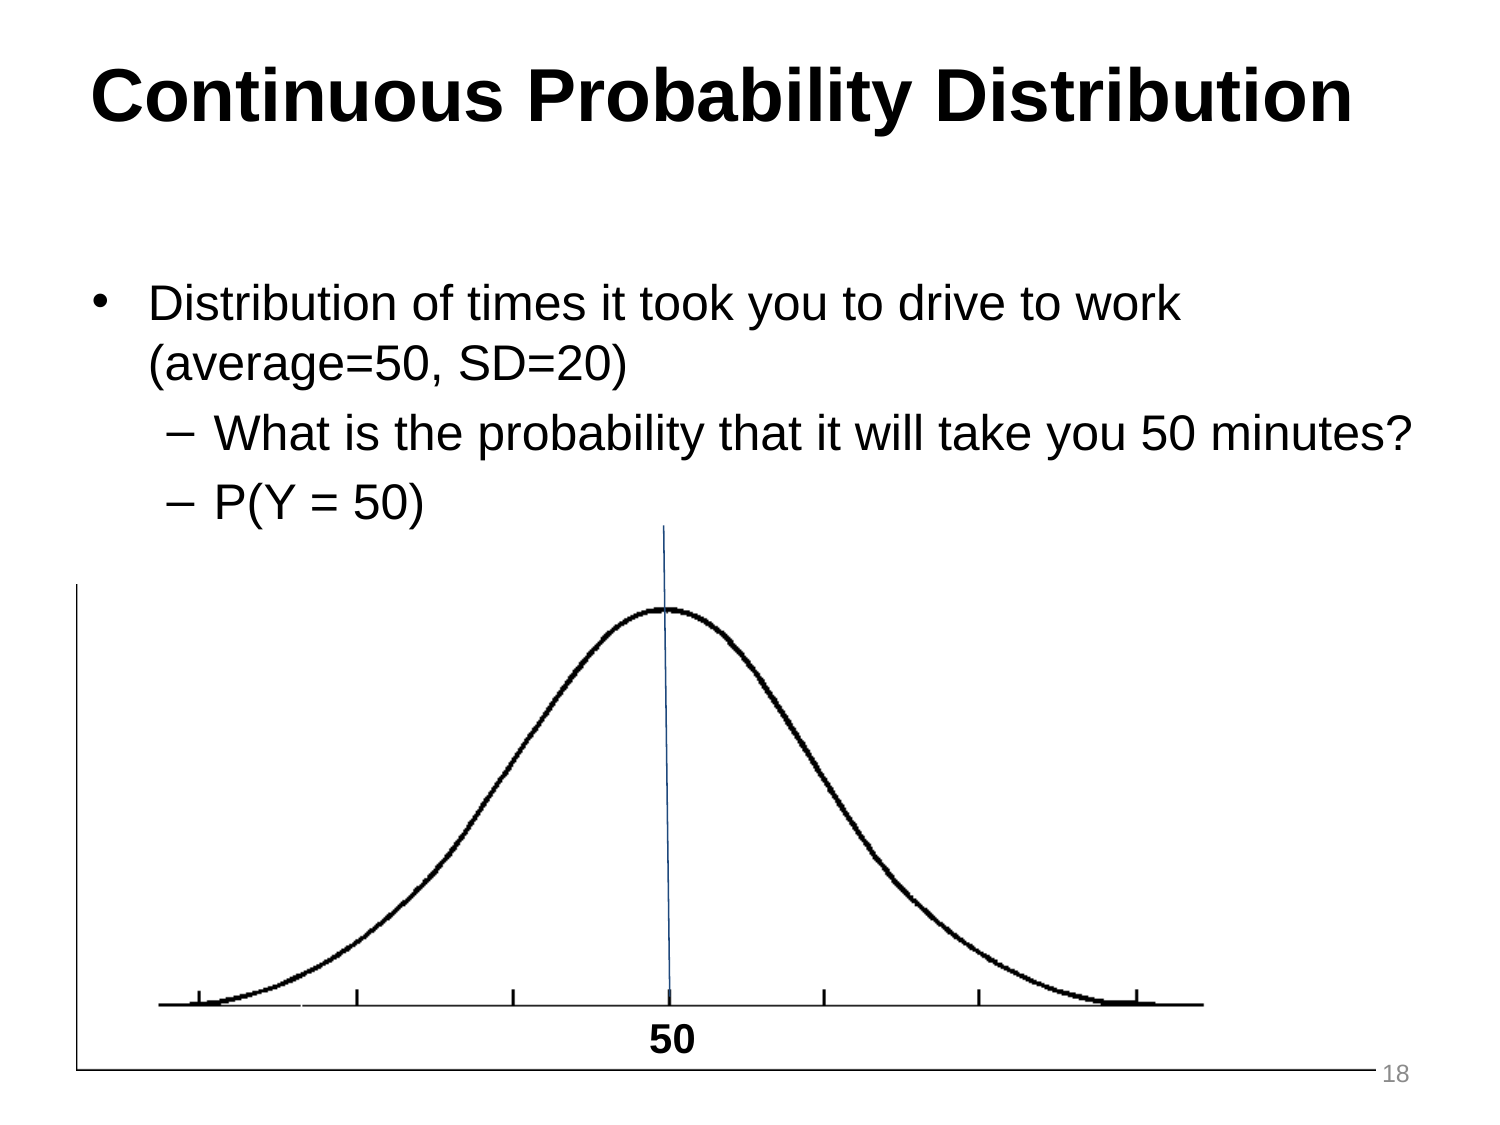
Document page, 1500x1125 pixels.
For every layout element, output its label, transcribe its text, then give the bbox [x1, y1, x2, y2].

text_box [75, 525, 1377, 1071]
title Continuous Probability Distribution [75, 45, 1424, 138]
slide_number 18 [1074, 1042, 1425, 1103]
list Distribution of times it took you to drive to work (average=50, SD=20) What is the probability that it will take you 50 minutes? P(Y = 50) [76, 262, 1436, 906]
